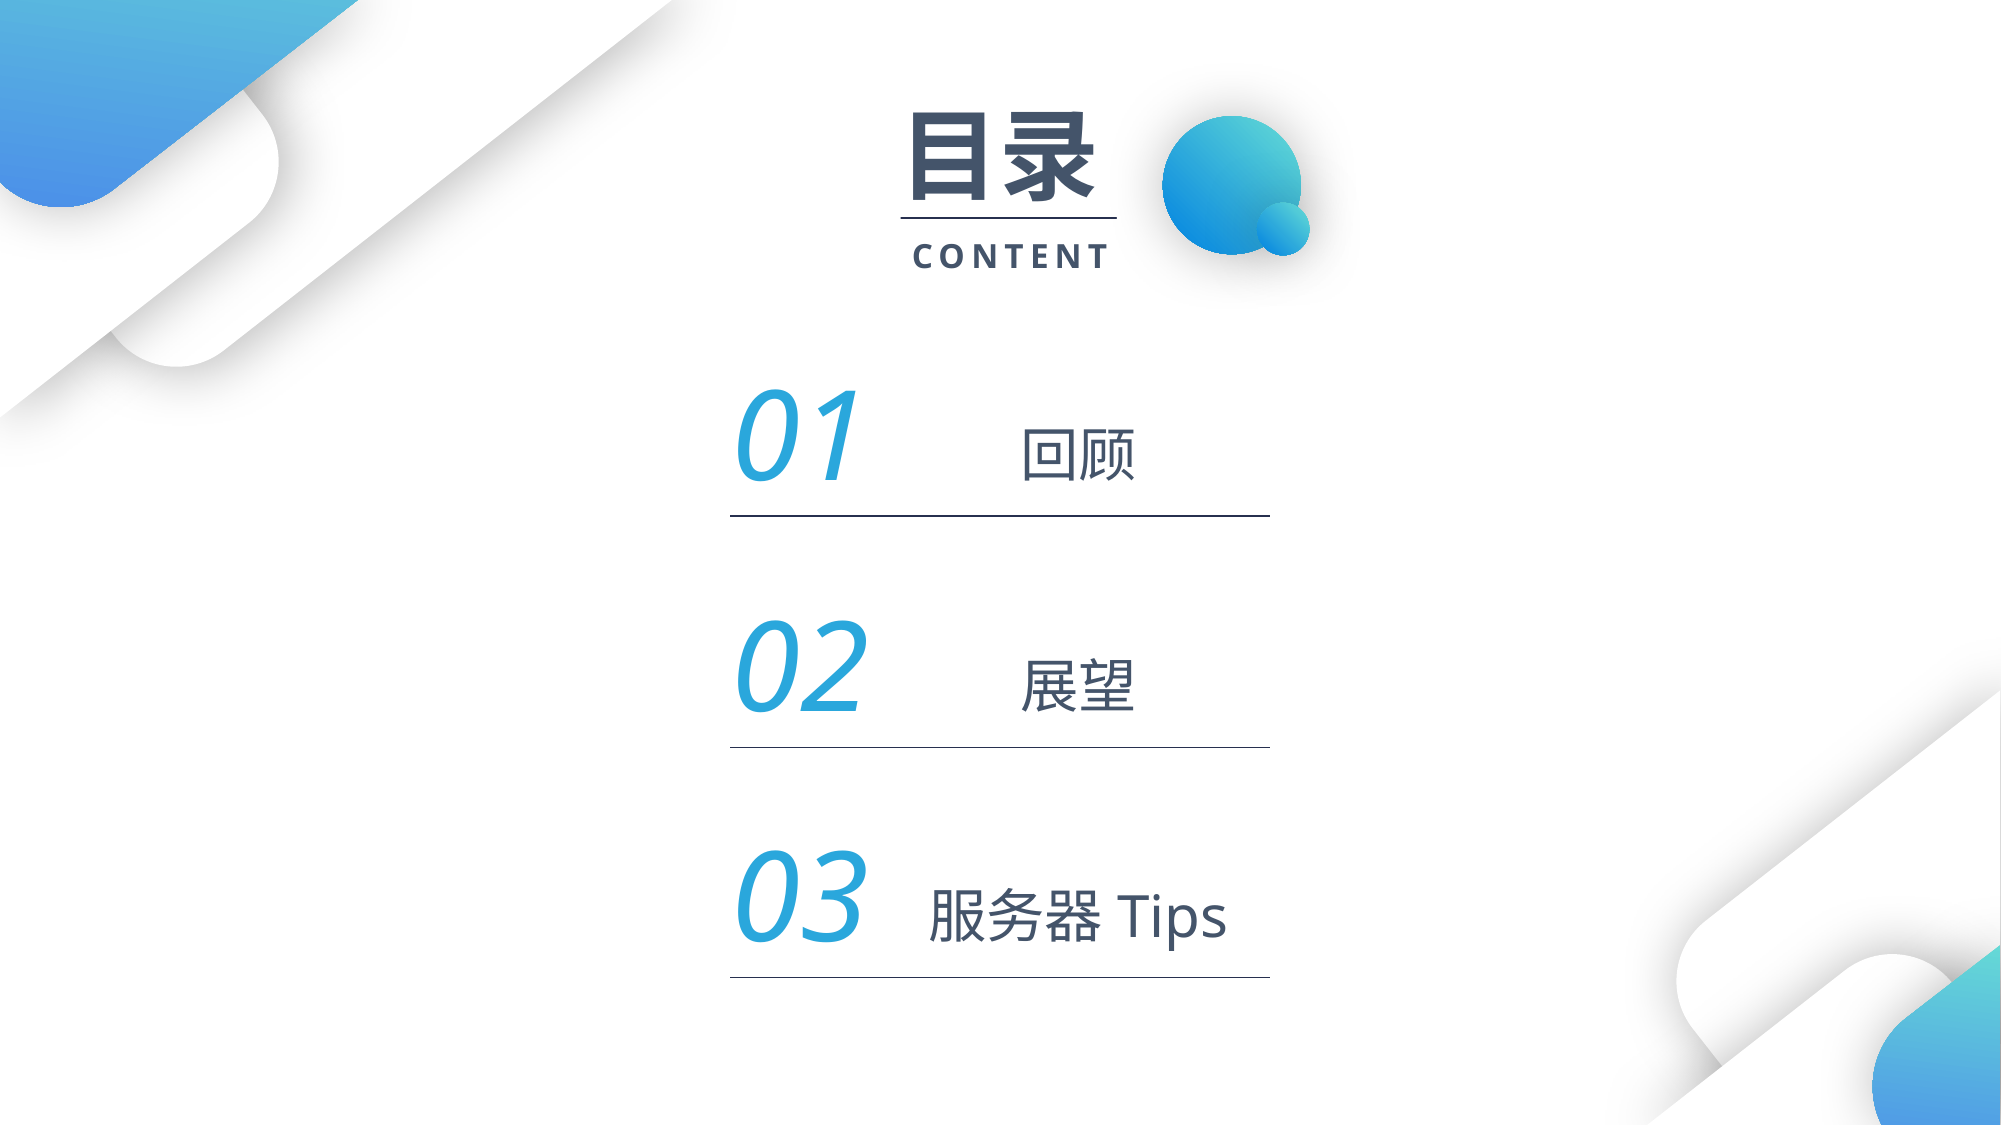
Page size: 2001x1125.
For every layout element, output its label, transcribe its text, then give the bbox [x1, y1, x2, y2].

list 展望 [887, 641, 1270, 871]
list 回顾 [887, 410, 1270, 641]
list 服务器Tips [887, 871, 1270, 1125]
